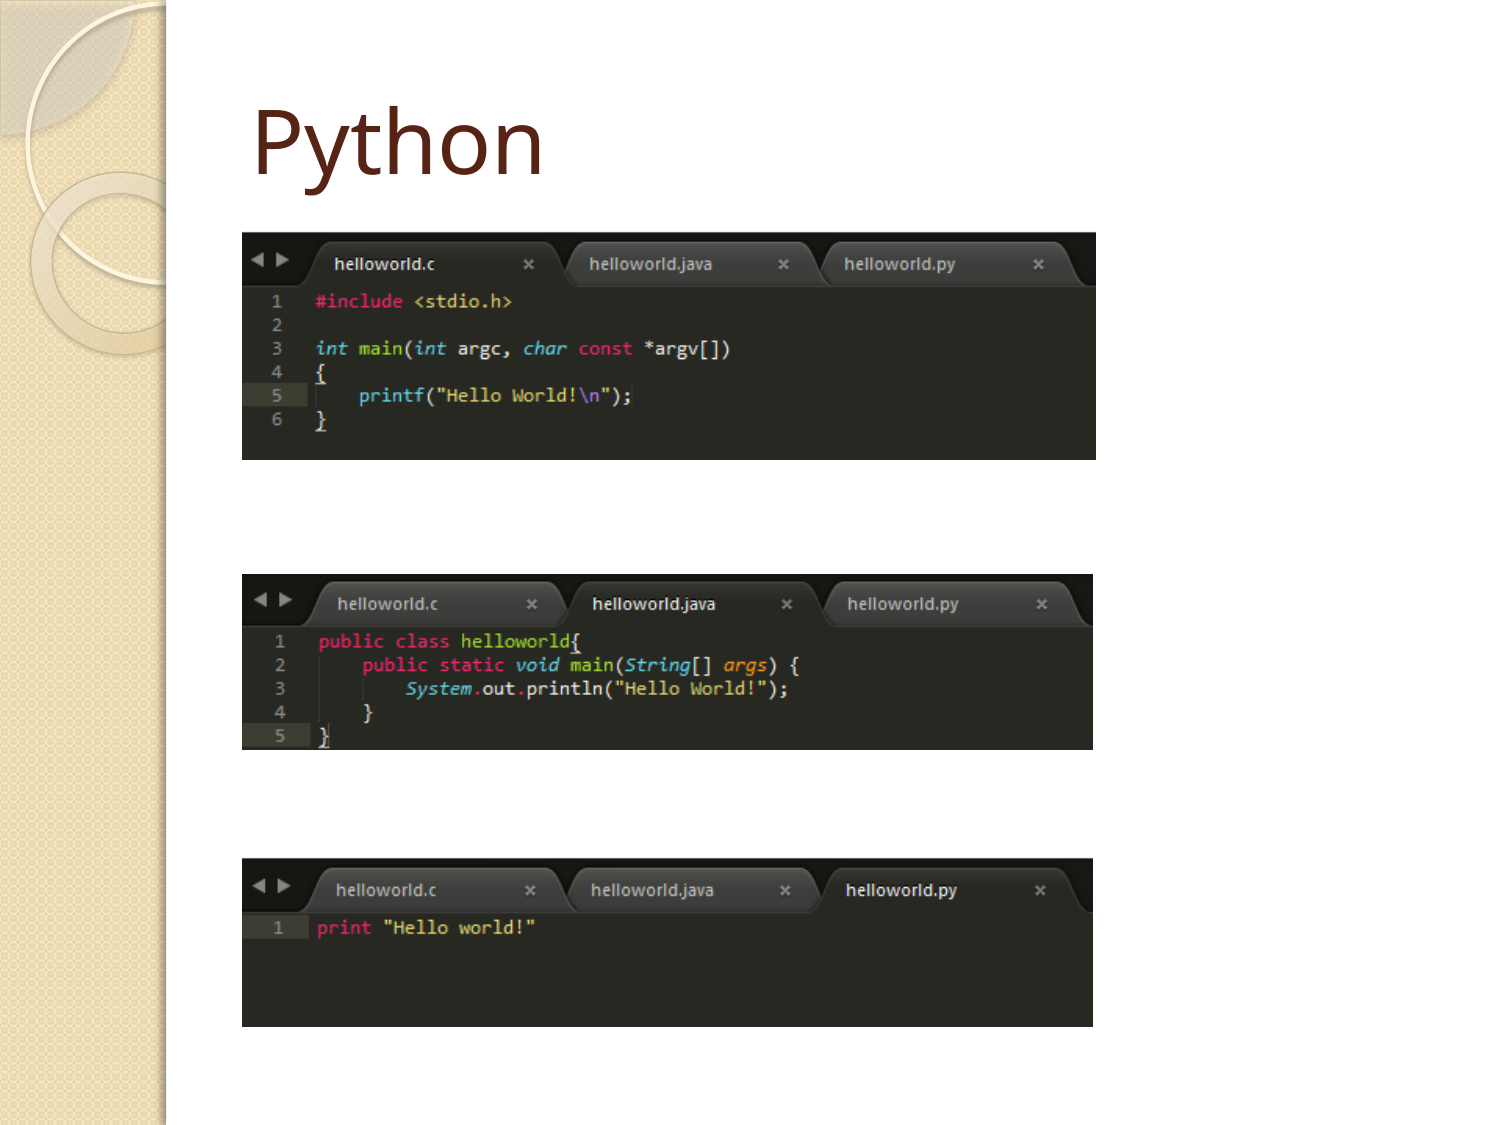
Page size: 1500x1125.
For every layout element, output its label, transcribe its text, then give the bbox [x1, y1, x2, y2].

picture [241, 231, 1096, 461]
title Python [235, 45, 1466, 233]
picture [241, 857, 1093, 1027]
picture [241, 573, 1093, 750]
